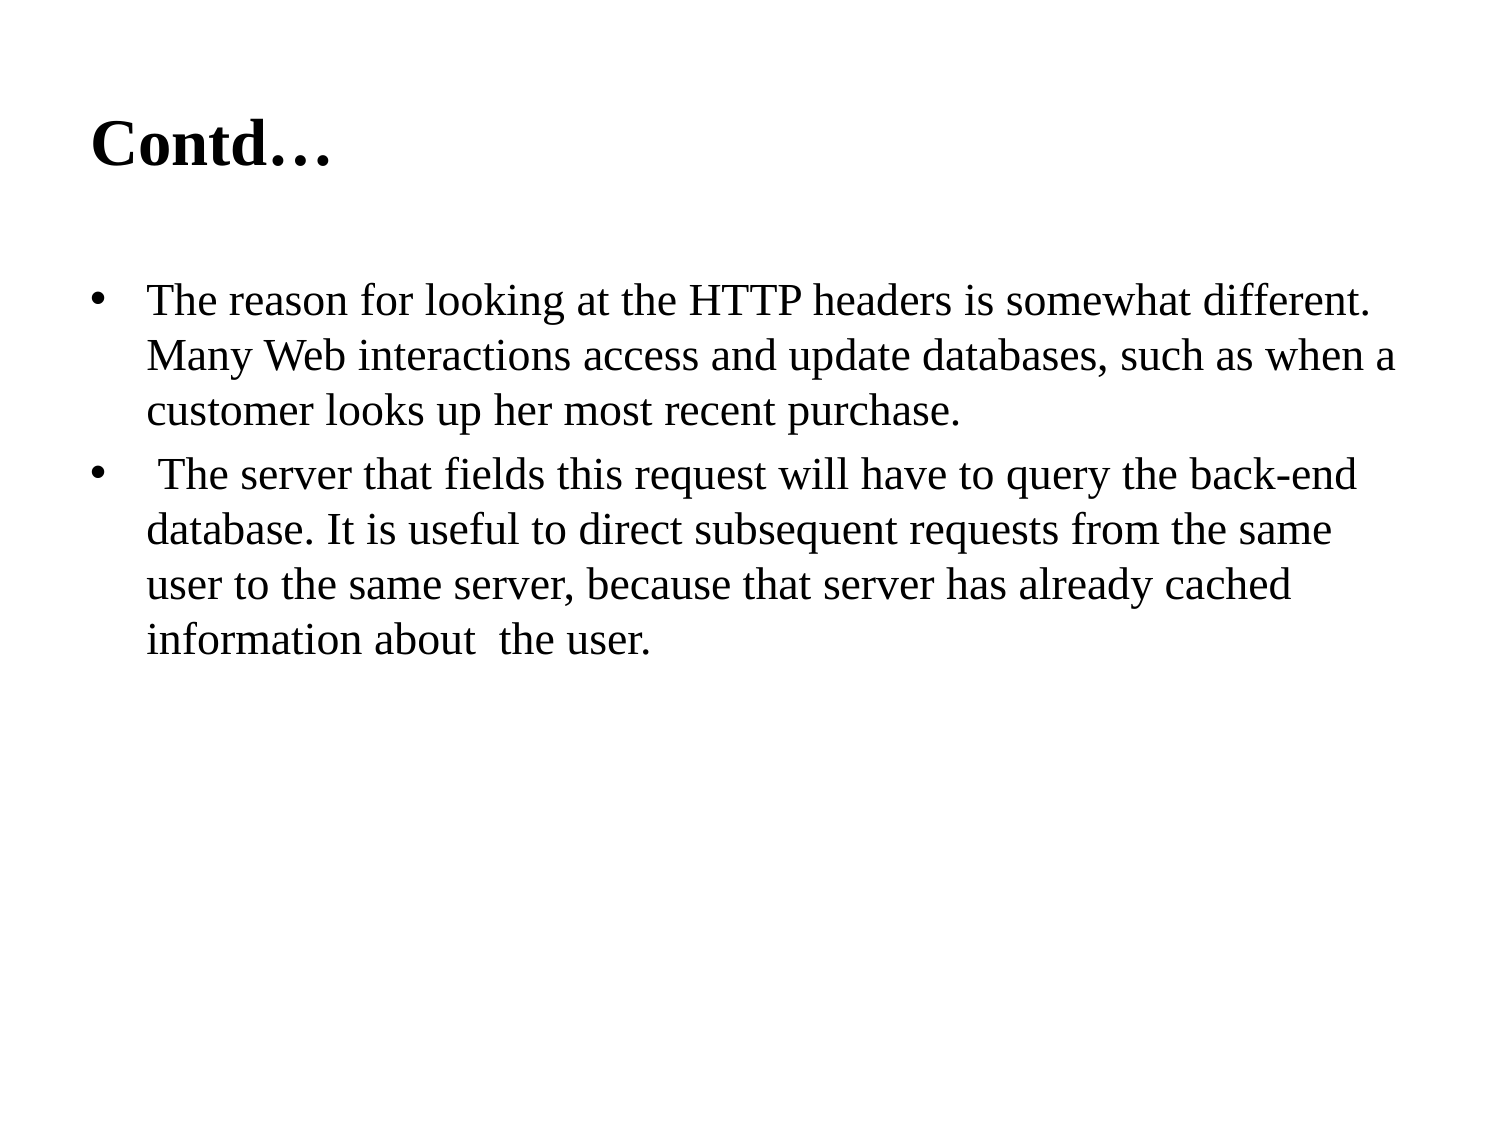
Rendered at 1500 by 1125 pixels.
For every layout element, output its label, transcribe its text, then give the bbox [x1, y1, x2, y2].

list The reason for looking at the HTTP headers is somewhat different. Many Web interactions access and update databases, such as when a customer looks up her most recent purchase. The server that fields this request will have to query the back-end database. It is useful to direct subsequent requests from the same user to the same server, because that server has already cached information about the user. [75, 262, 1425, 1005]
title Contd… [75, 45, 1425, 233]
